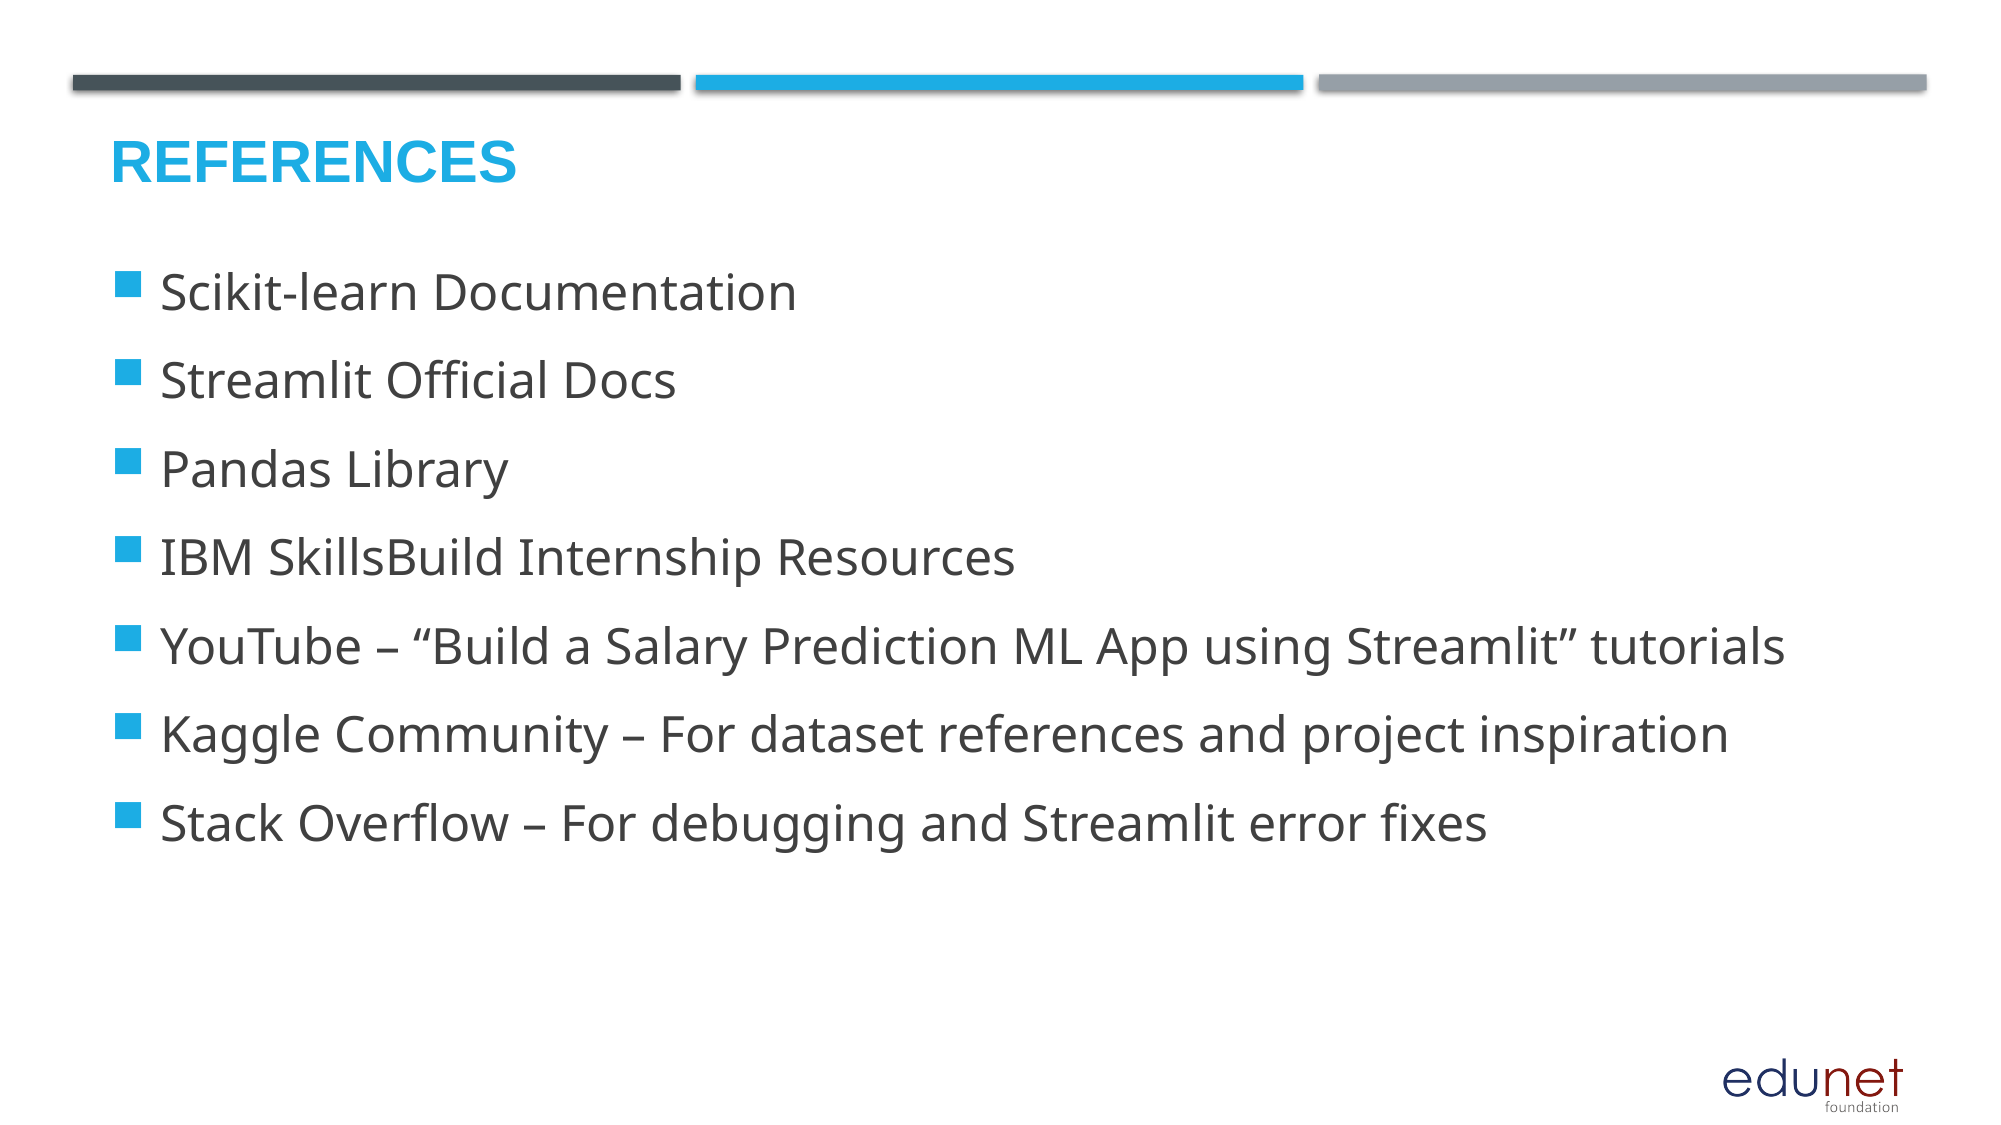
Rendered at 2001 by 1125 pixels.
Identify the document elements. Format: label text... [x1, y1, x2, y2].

picture [1719, 1056, 1905, 1116]
list Scikit-learn Documentation Streamlit Official Docs Pandas Library IBM SkillsBuild Internship Resources YouTube – “Build a Salary Prediction ML App using Streamlit” tutorials Kaggle Community – For dataset references and project inspiration Stack Overflow – For debugging and Streamlit error fixes [95, 213, 1905, 981]
title References [95, 115, 1905, 203]
